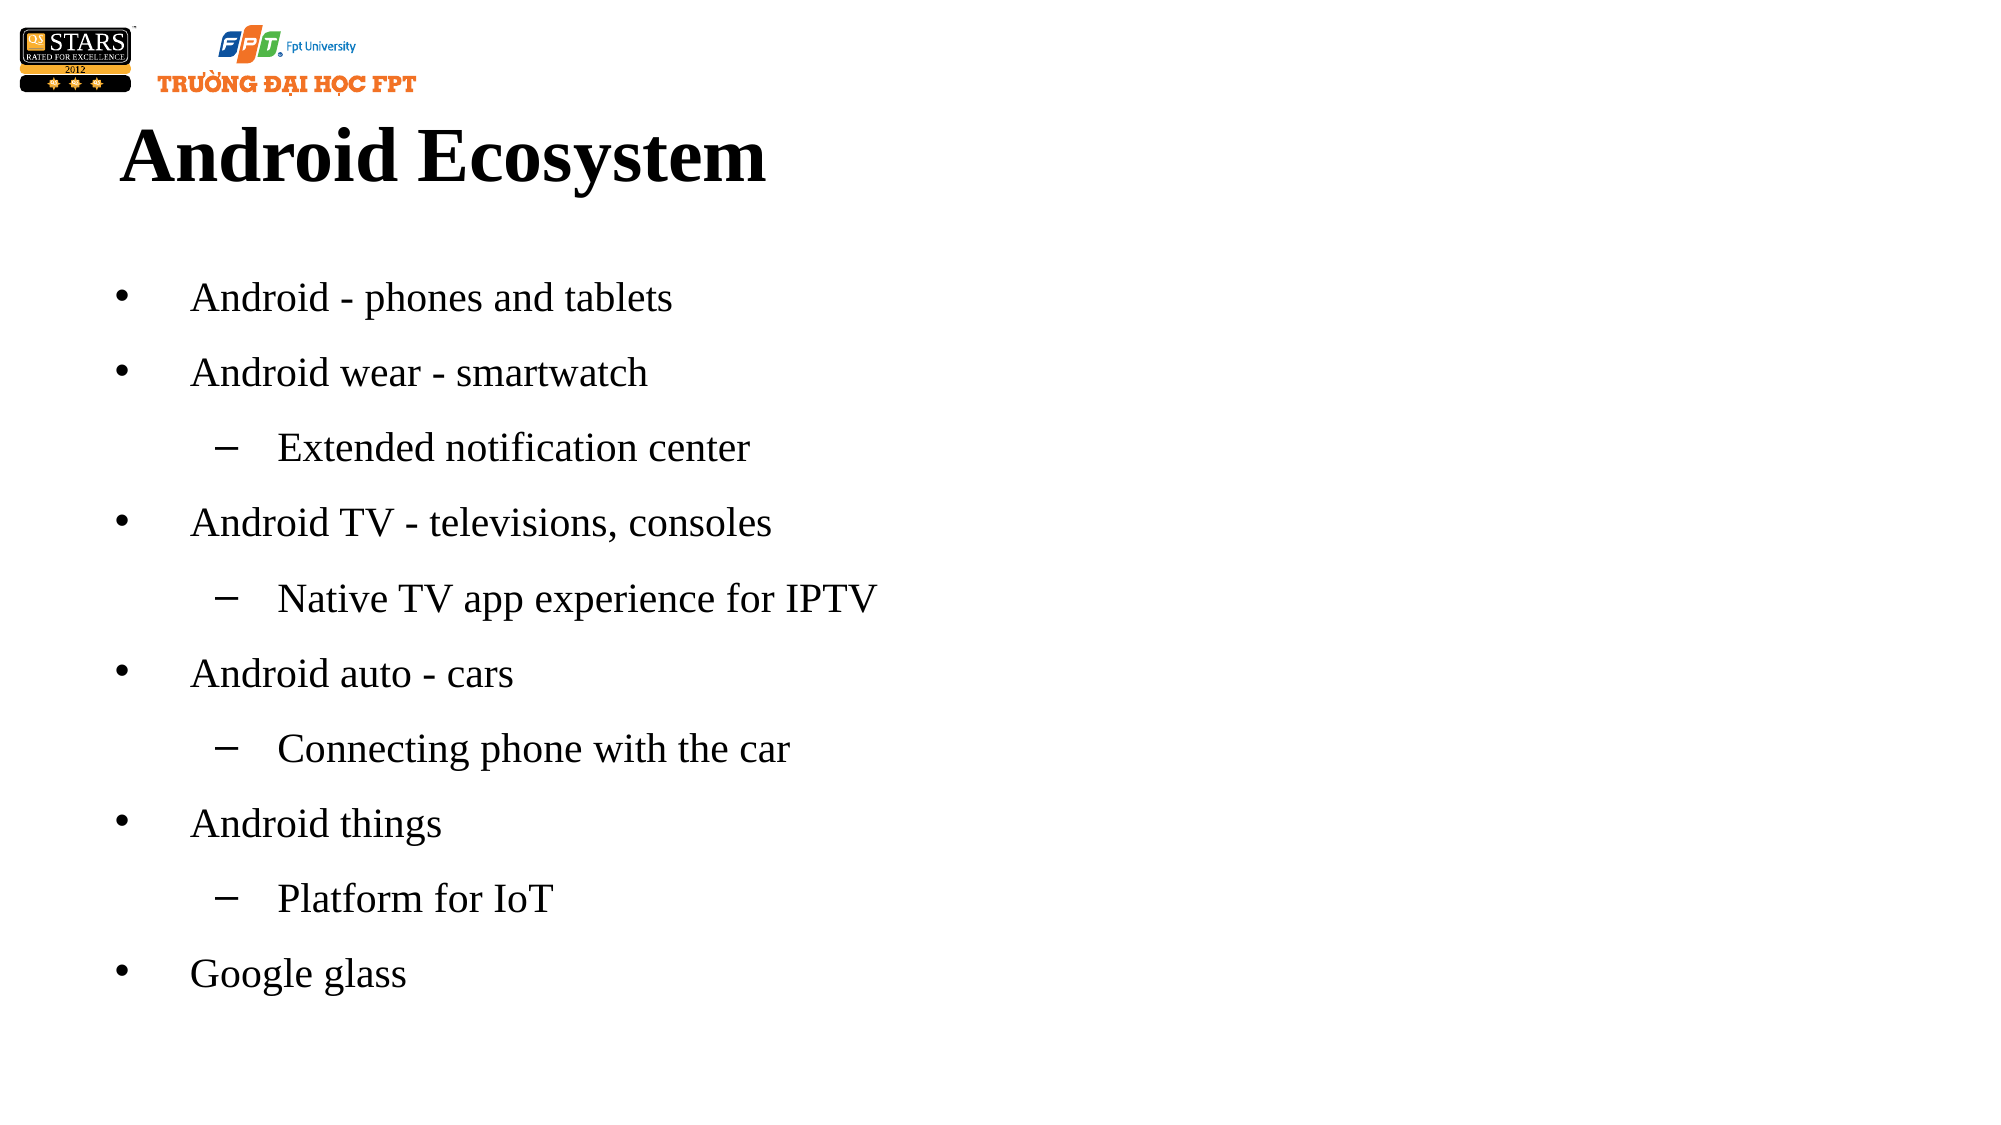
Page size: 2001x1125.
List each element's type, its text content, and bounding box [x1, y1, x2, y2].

list Android - phones and tablets Android wear - smartwatch Extended notification center Android TV - televisions, consoles Native TV app experience for IPTV Android auto - cars Connecting phone with the car Android things Platform for IoT Google glass [100, 262, 1900, 1005]
title Android Ecosystem [103, 83, 1905, 218]
